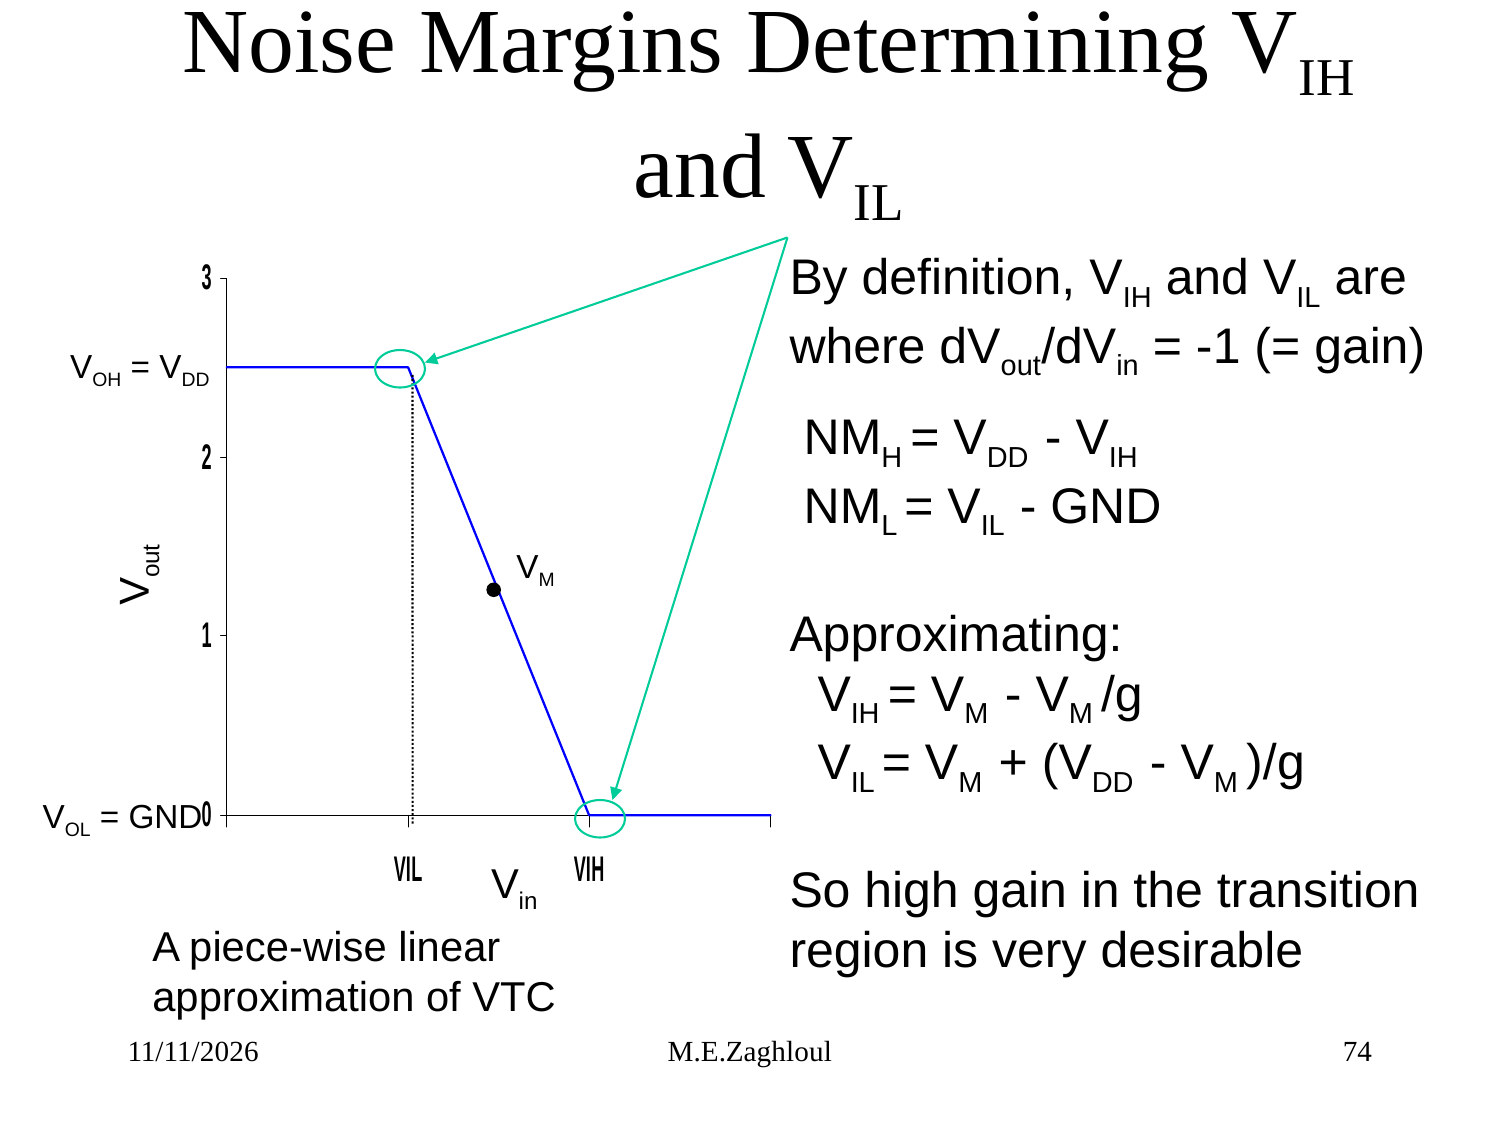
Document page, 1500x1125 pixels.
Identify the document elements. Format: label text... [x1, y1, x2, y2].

footer M.E.Zaghloul [512, 1024, 988, 1101]
text_box NMH = VDD - VIH NML = VIL - GND Approximating: VIH = VM - VM /g VIL = VM + (VDD - VM )/g So high gain in the transition region is very desirable [774, 337, 1450, 986]
text_box A piece-wise linear approximation of VTC [137, 912, 638, 1028]
text_box By definition, VIH and VIL are where dVout/dVin = -1 (= gain) [804, 237, 1450, 337]
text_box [374, 237, 788, 838]
text_box VOL = GND [27, 787, 182, 848]
text_box Vout [99, 528, 172, 621]
title Noise Margins Determining VIH and VIL [125, 24, 1413, 188]
slide_number 74 [1074, 1024, 1388, 1101]
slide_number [112, 1024, 426, 1101]
text_box VOH = VDD [55, 337, 182, 398]
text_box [187, 224, 801, 926]
